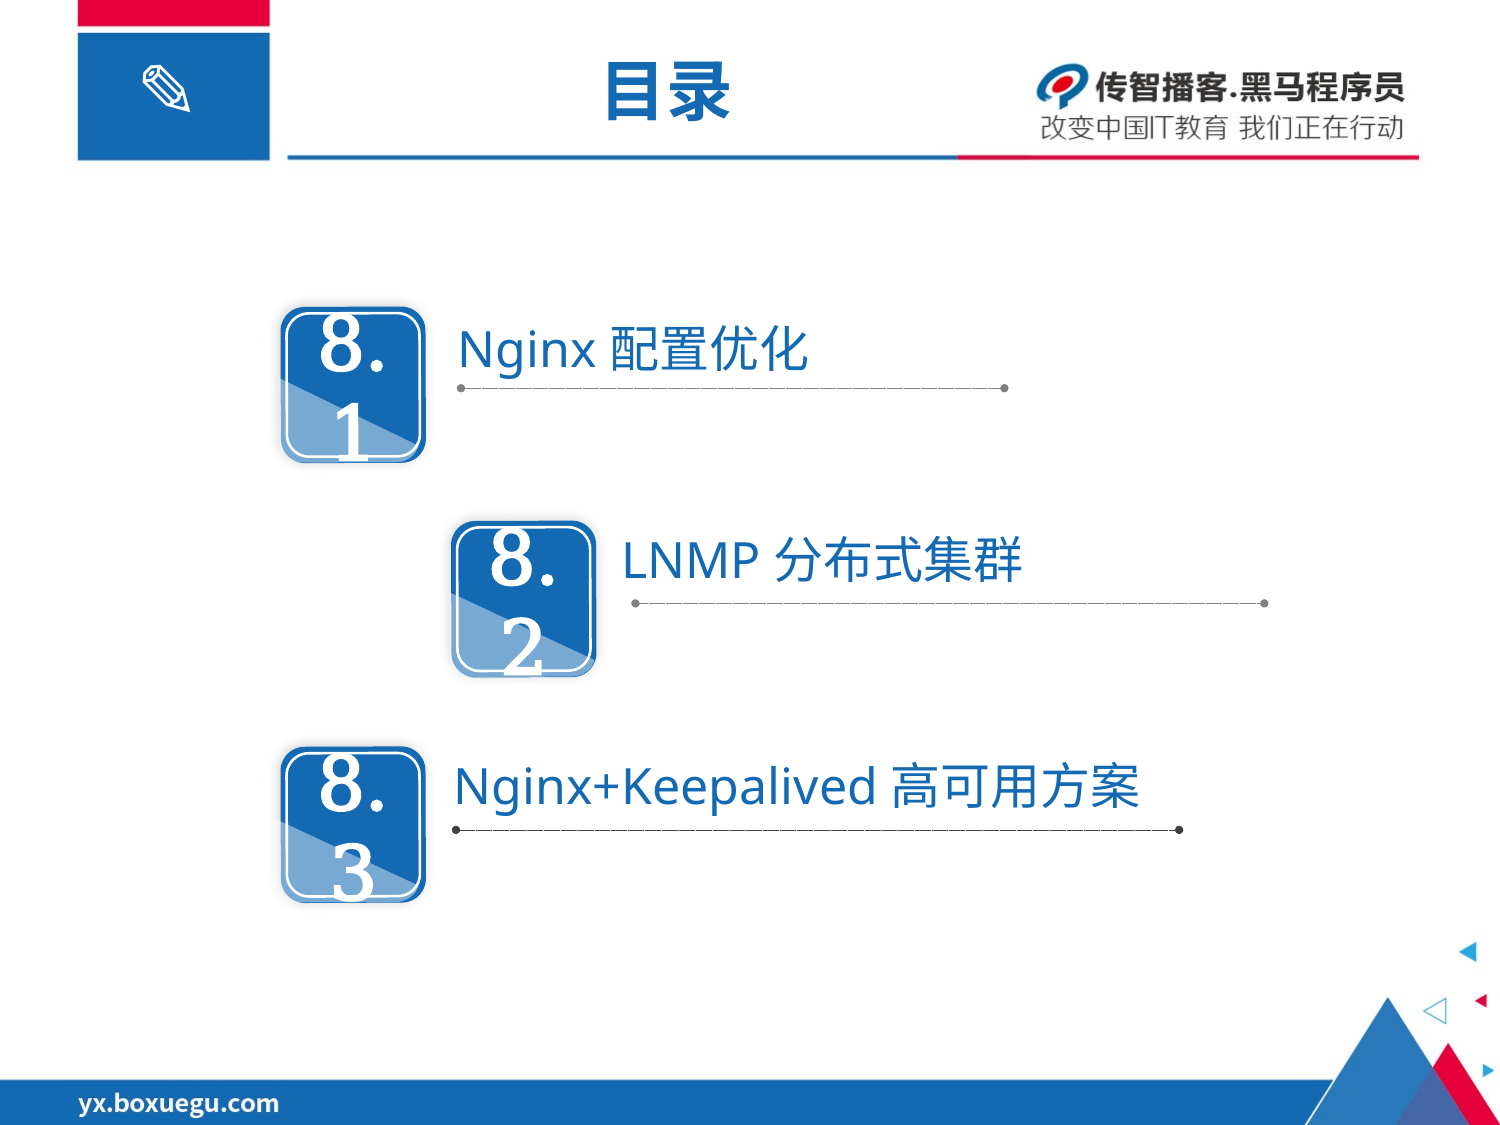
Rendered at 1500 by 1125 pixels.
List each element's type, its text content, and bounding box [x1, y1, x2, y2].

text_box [280, 746, 426, 904]
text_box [280, 306, 1005, 464]
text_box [450, 520, 597, 678]
text_box Nginx+Keepalived高可用方案 [439, 747, 1156, 823]
title 目录 [285, 25, 1048, 153]
picture [0, 0, 1500, 1125]
text_box LNMP分布式集群 [606, 520, 1038, 596]
